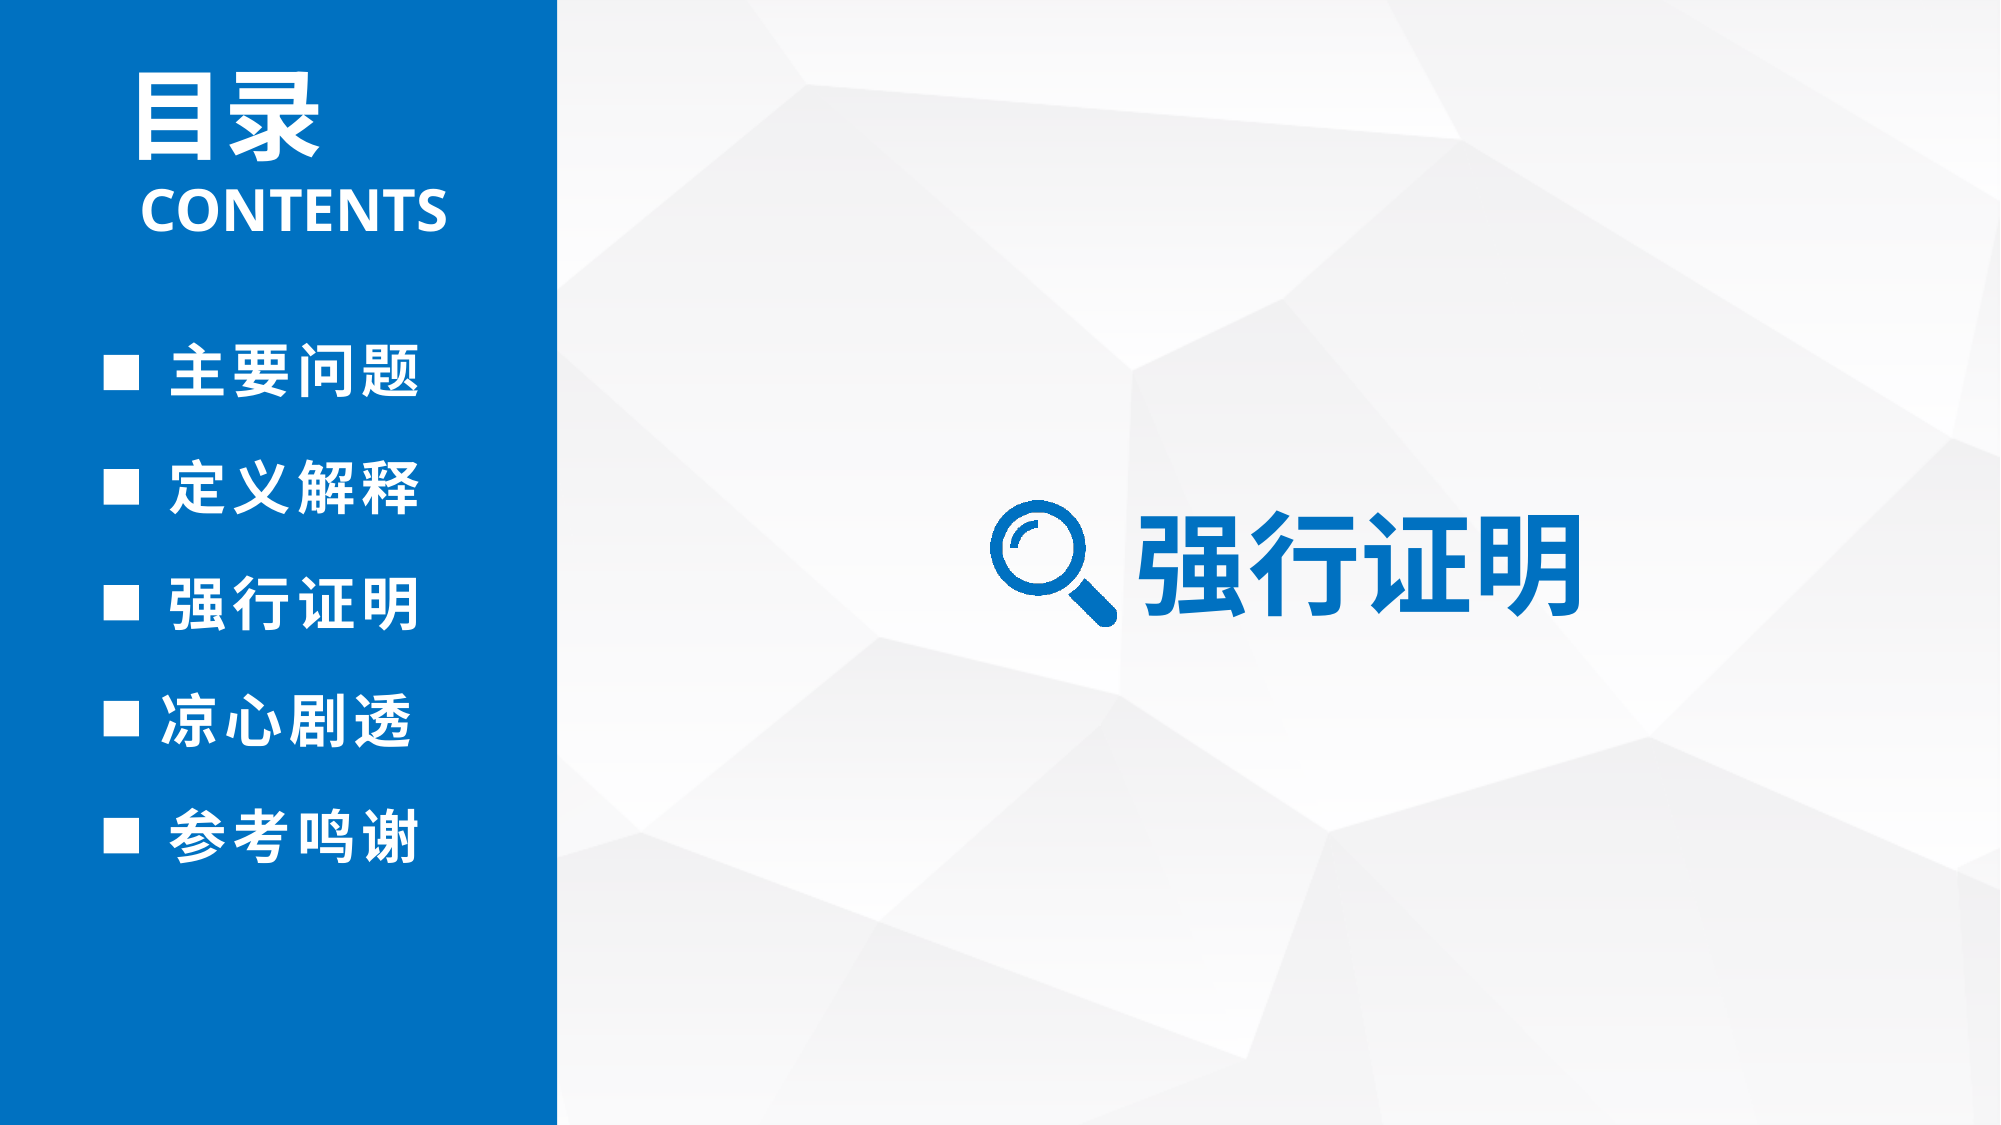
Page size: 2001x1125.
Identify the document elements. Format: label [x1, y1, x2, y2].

text_box [72, 45, 485, 252]
text_box [103, 326, 443, 413]
text_box [103, 676, 443, 763]
picture [0, 0, 2000, 1125]
text_box [103, 792, 443, 950]
text_box [103, 443, 443, 530]
text_box [103, 559, 443, 646]
text_box [990, 486, 1607, 639]
